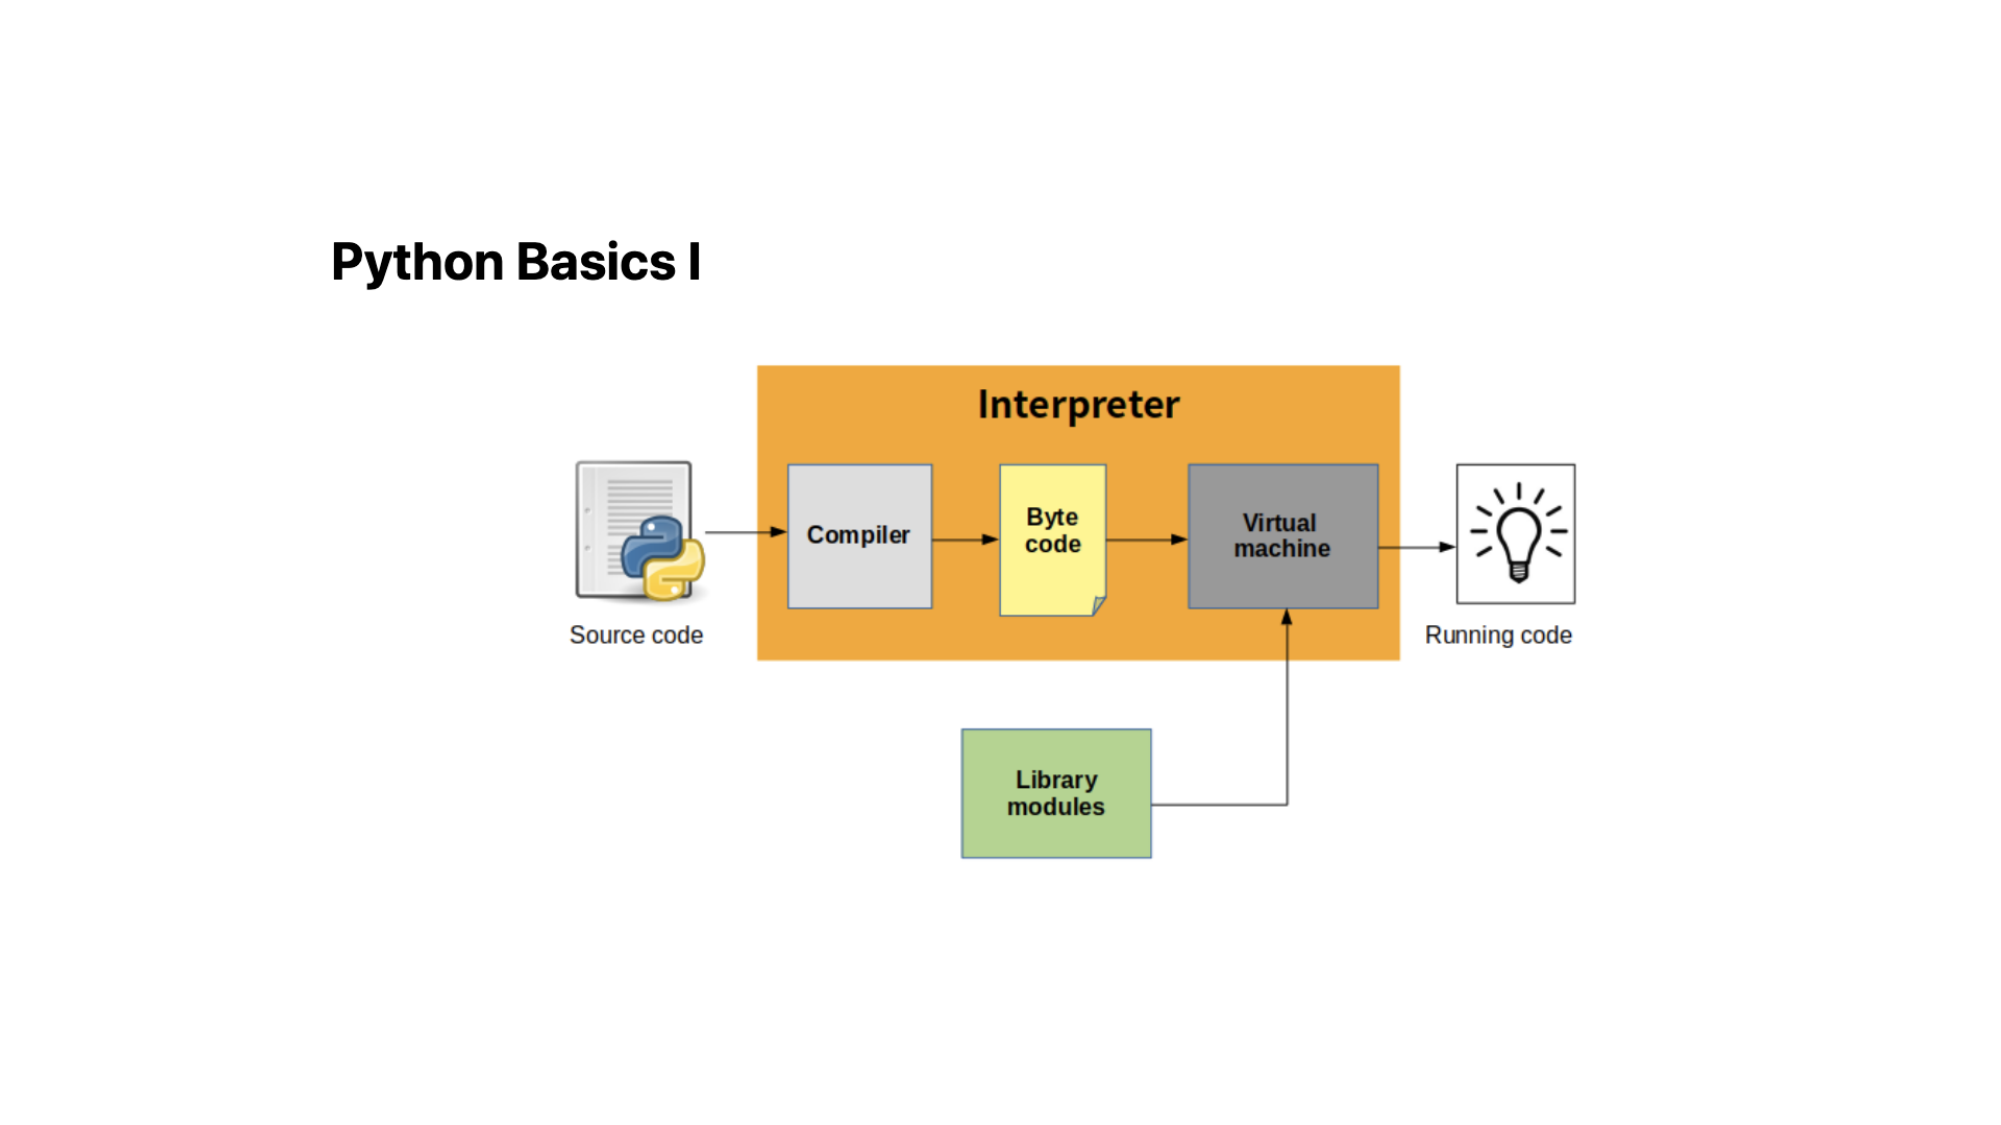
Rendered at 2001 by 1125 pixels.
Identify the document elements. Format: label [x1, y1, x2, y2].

picture [308, 217, 1692, 908]
